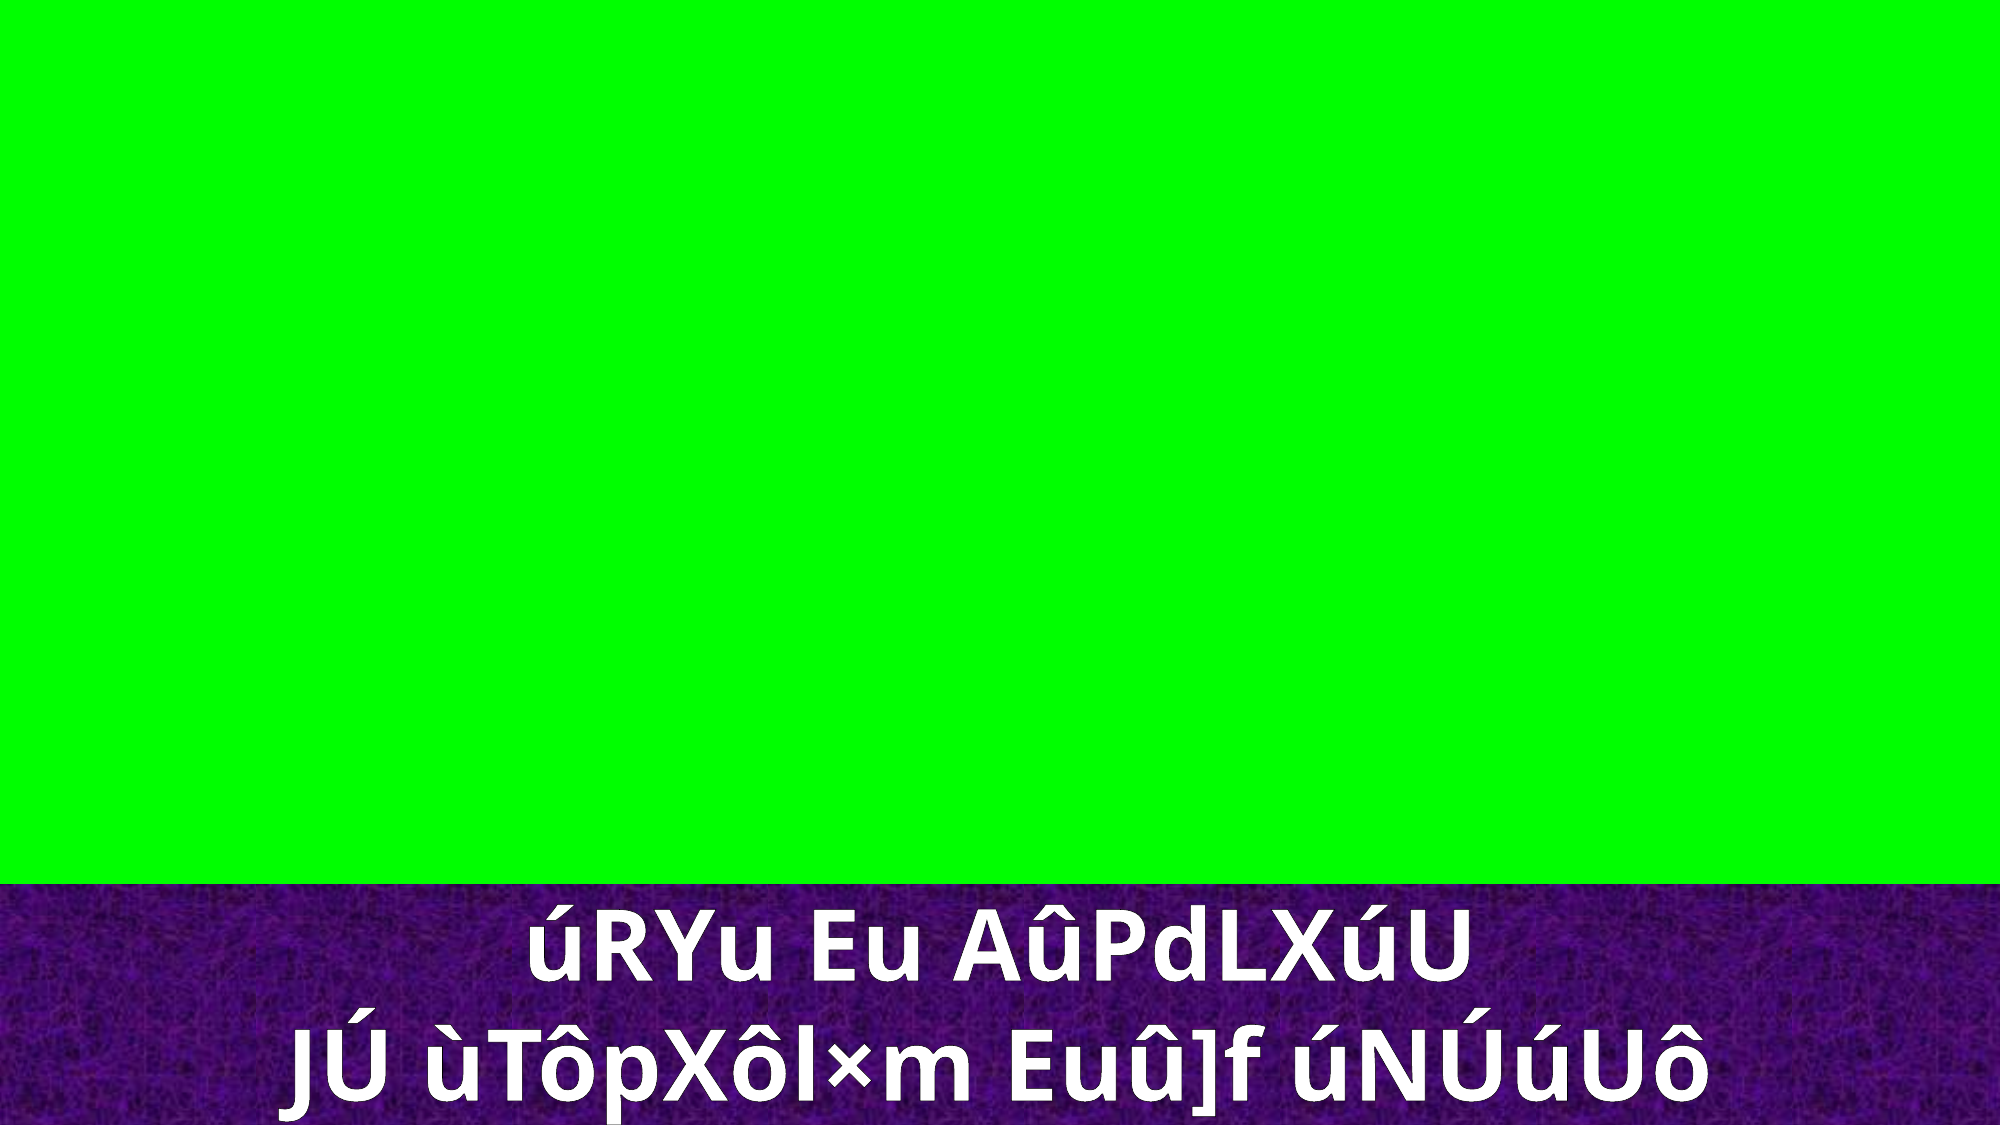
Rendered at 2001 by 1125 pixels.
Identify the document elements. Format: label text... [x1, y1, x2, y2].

text_box úRYu Eu AûPdLXúU JÚ ùTôpXôl×m Euû]f úNÚúUô [0, 873, 2000, 1125]
